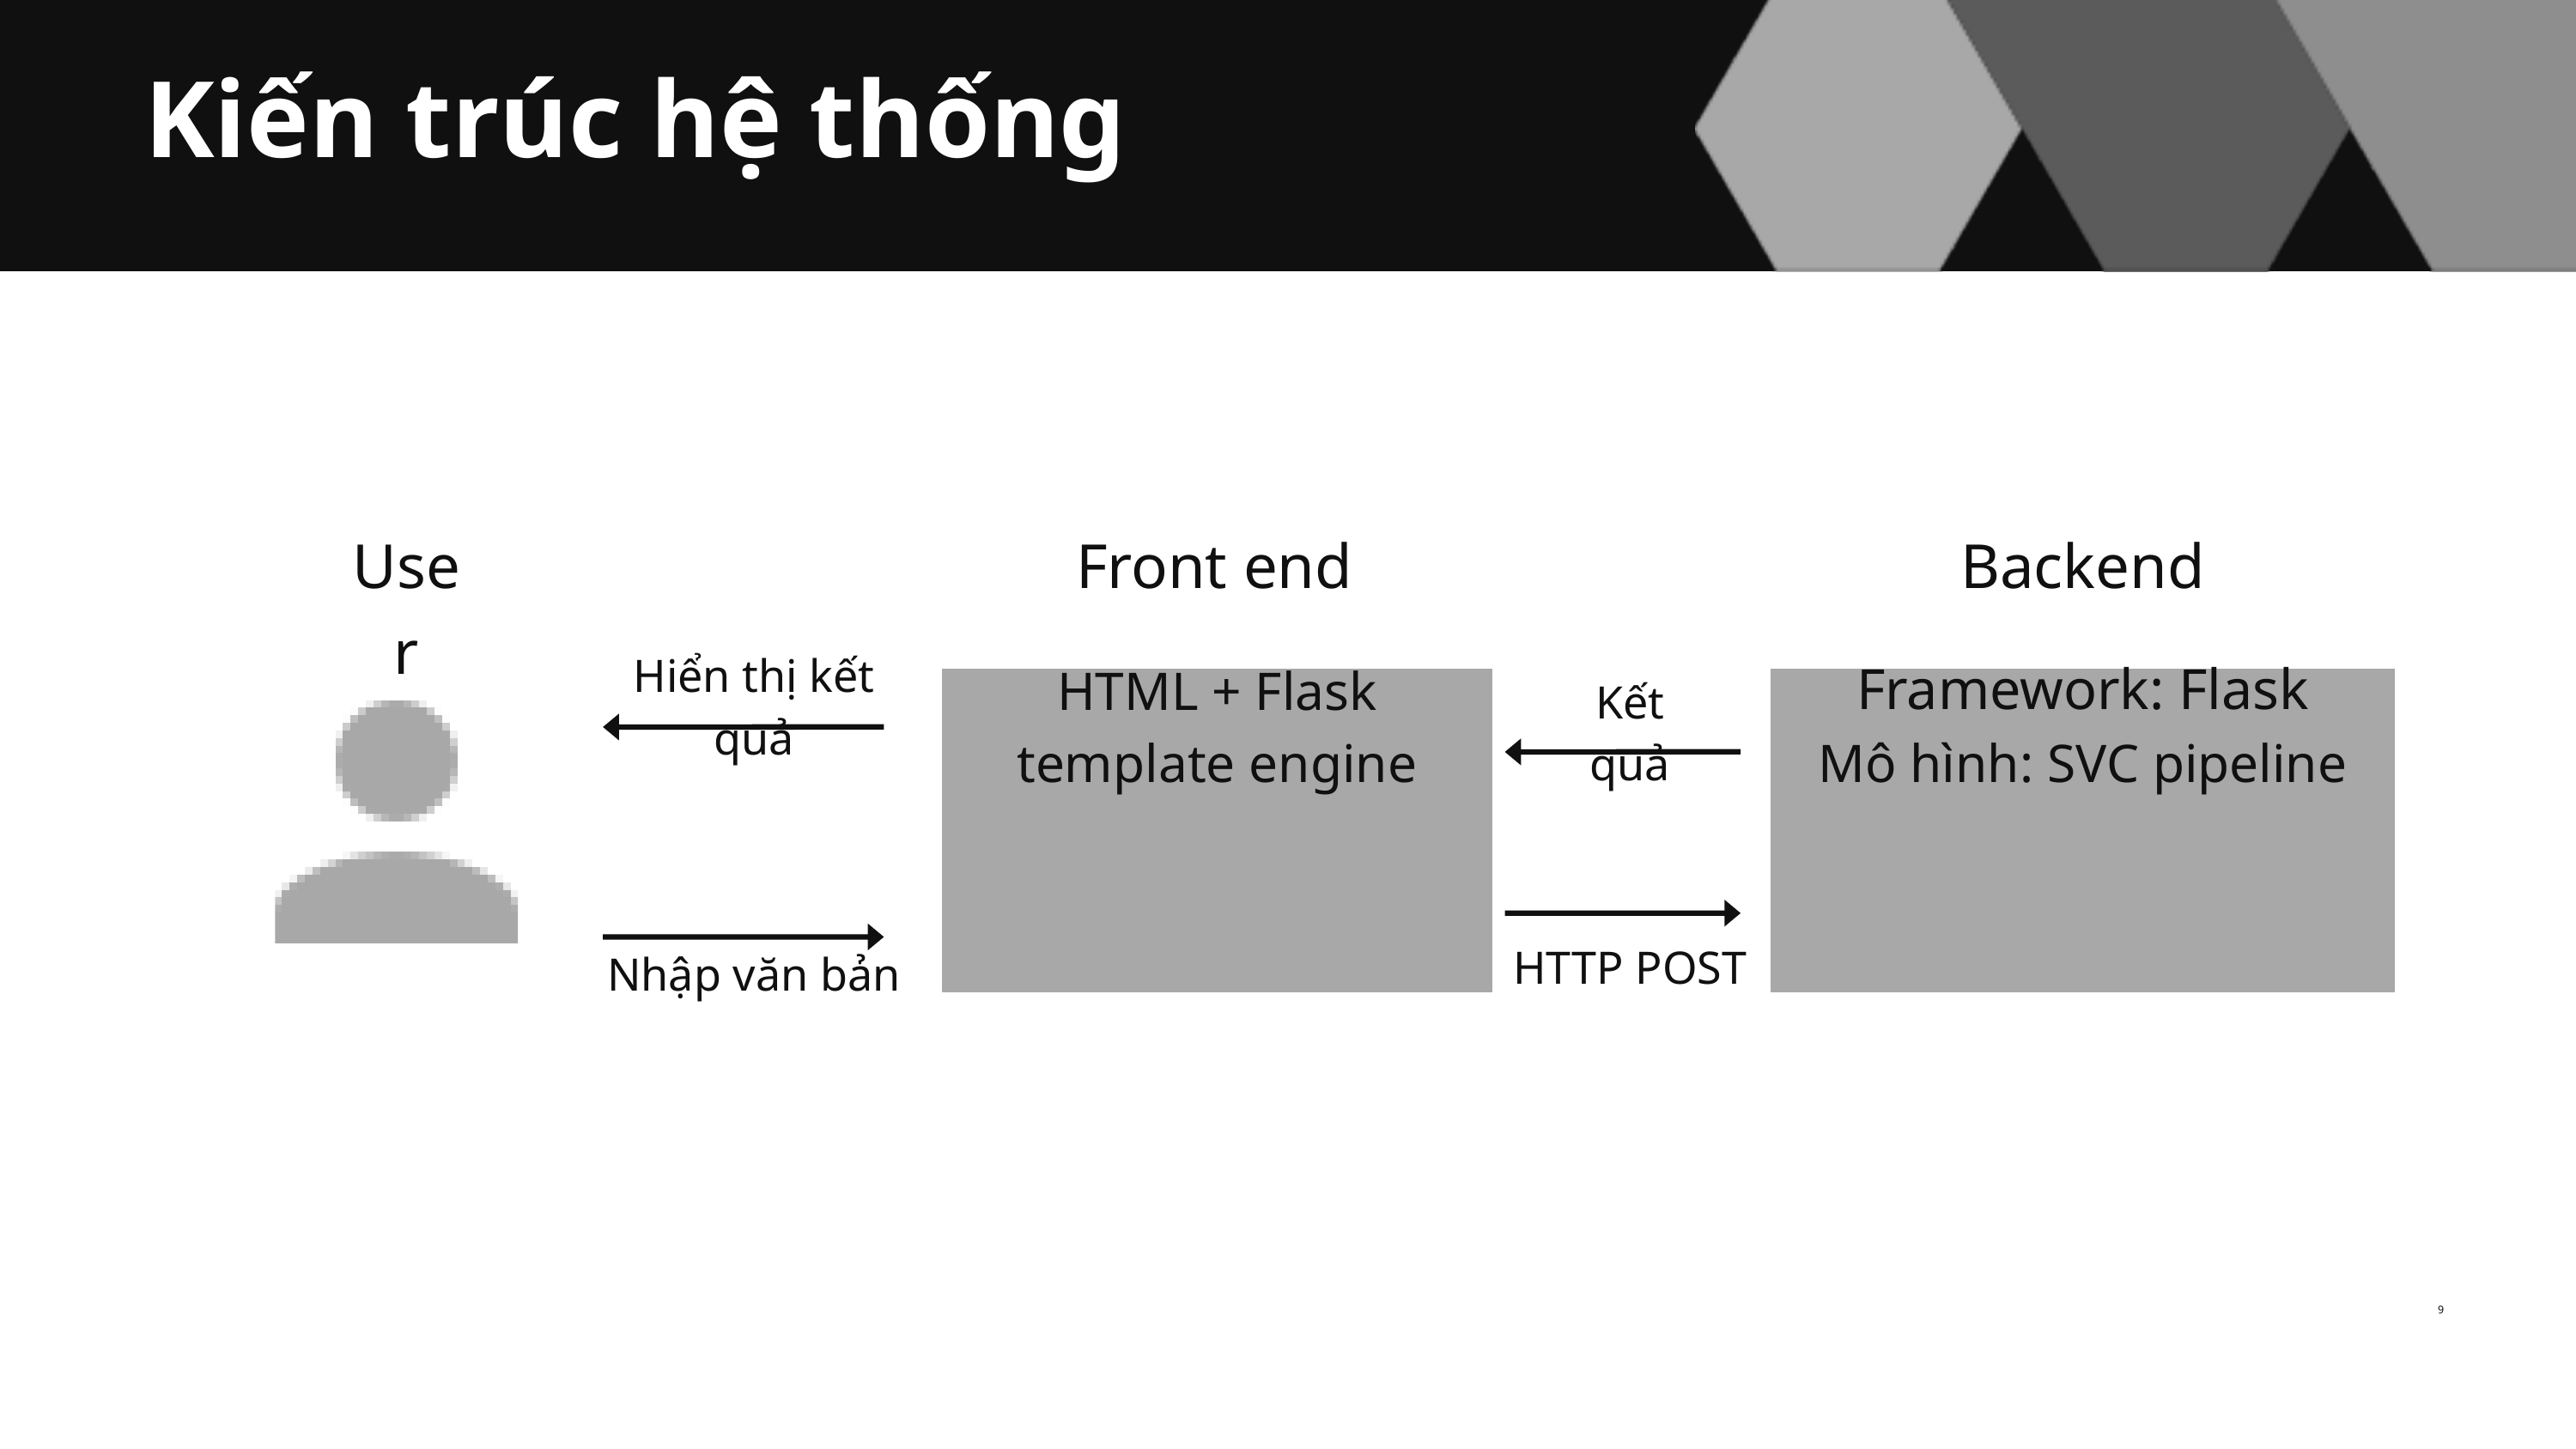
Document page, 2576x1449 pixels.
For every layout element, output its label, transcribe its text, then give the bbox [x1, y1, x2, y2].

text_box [0, 0, 2576, 272]
text_box 9 [2438, 1300, 2445, 1317]
text_box Kết quả [1552, 664, 1708, 751]
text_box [1770, 669, 2396, 993]
text_box [603, 718, 884, 737]
text_box User [341, 515, 473, 686]
text_box HTTP POST [1497, 930, 1765, 993]
text_box Nhập văn bản [546, 937, 962, 1000]
text_box Backend [1959, 515, 2207, 601]
text_box [1504, 743, 1741, 761]
text_box [275, 700, 519, 943]
text_box Front end [1014, 515, 1415, 601]
text_box Kết quả [1552, 752, 1708, 791]
text_box [603, 928, 884, 946]
text_box [1504, 904, 1741, 923]
text_box Hiển thị kết quả [593, 638, 914, 764]
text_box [941, 669, 1493, 993]
